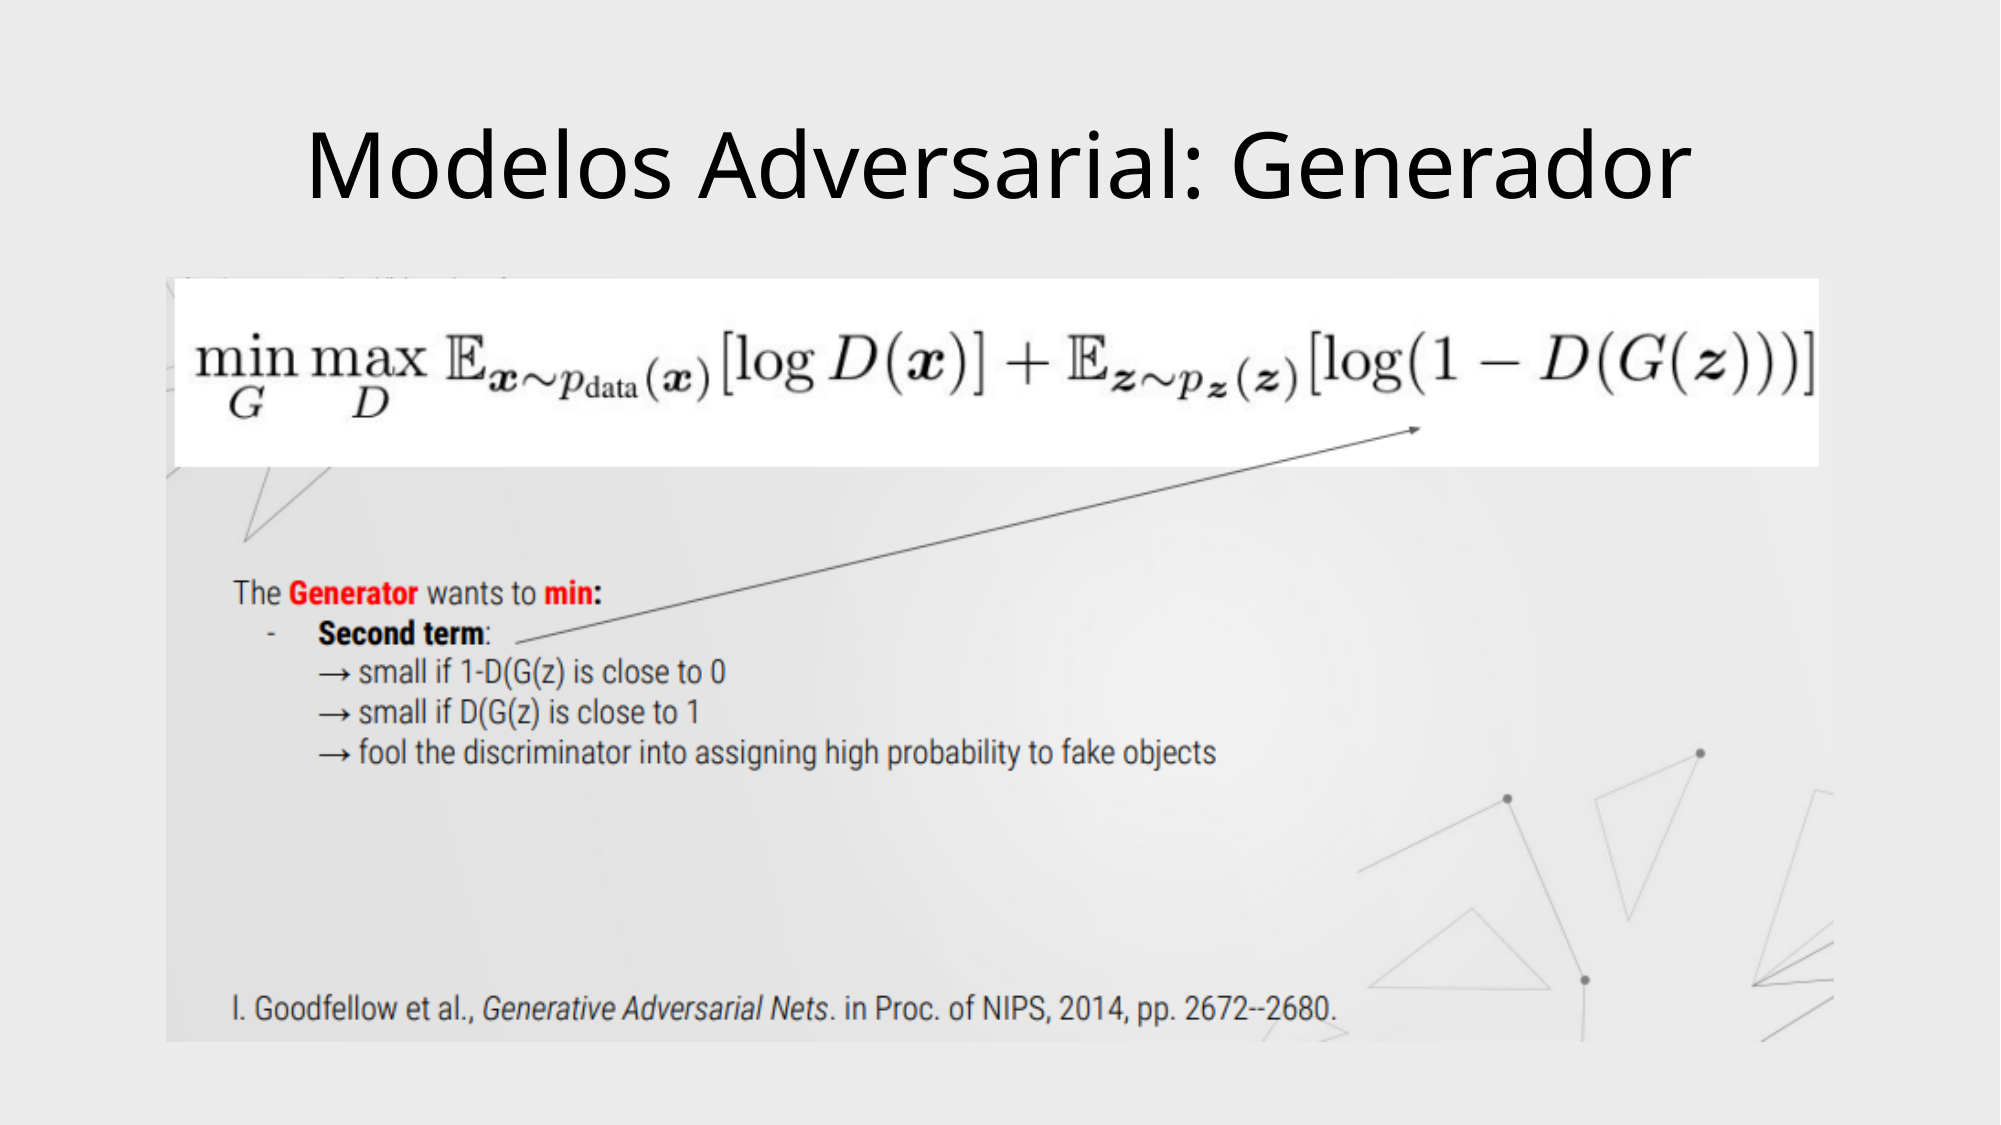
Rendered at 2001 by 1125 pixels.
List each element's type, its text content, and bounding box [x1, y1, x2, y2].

title Modelos Adversarial: Generador [137, 59, 1863, 278]
picture [166, 277, 1834, 1042]
